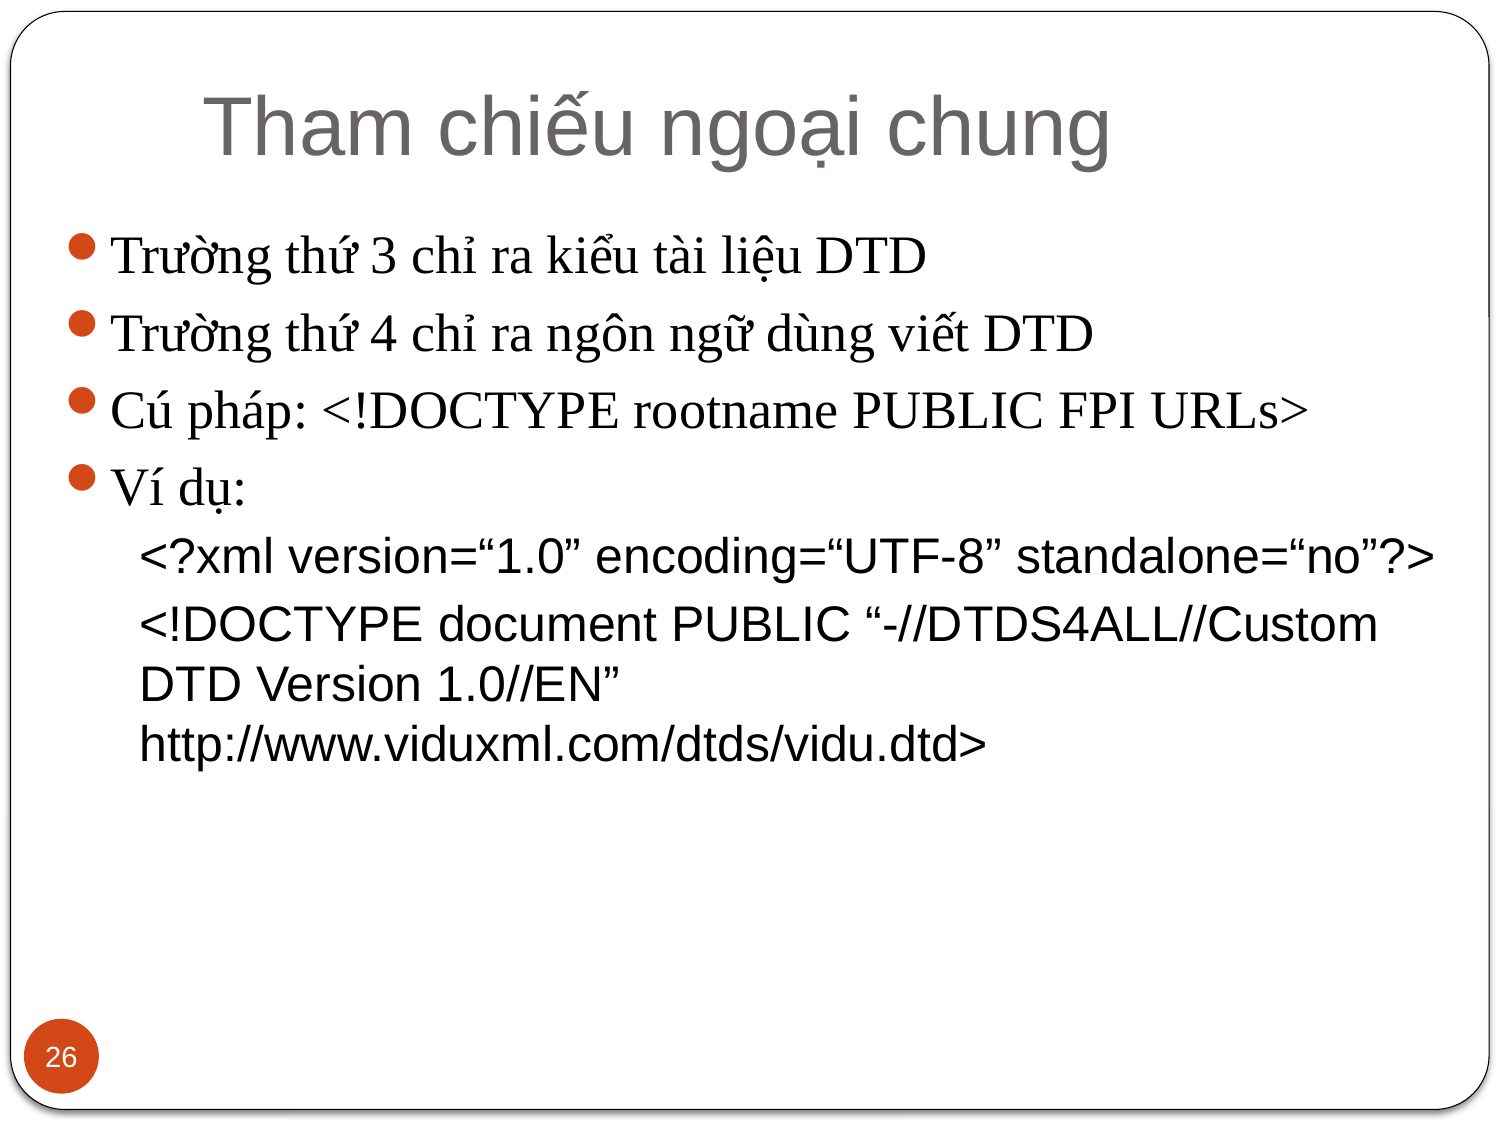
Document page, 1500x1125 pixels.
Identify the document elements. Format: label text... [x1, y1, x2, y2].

title Tham chiếu ngoại chung [187, 24, 1175, 188]
slide_number 26 [23, 1018, 99, 1094]
list Trường thứ 3 chỉ ra kiểu tài liệu DTD Trường thứ 4 chỉ ra ngôn ngữ dùng viết DTD Cú pháp: <!DOCTYPE rootname PUBLIC FPI URLs> Ví dụ: <?xml version=“1.0” encoding=“UTF-8” standalone=“no”?> <!DOCTYPE document PUBLIC “-//DTDS4ALL//Custom DTD Version 1.0//EN” http://www.viduxml.com/dtds/vidu.dtd> [50, 212, 1463, 988]
